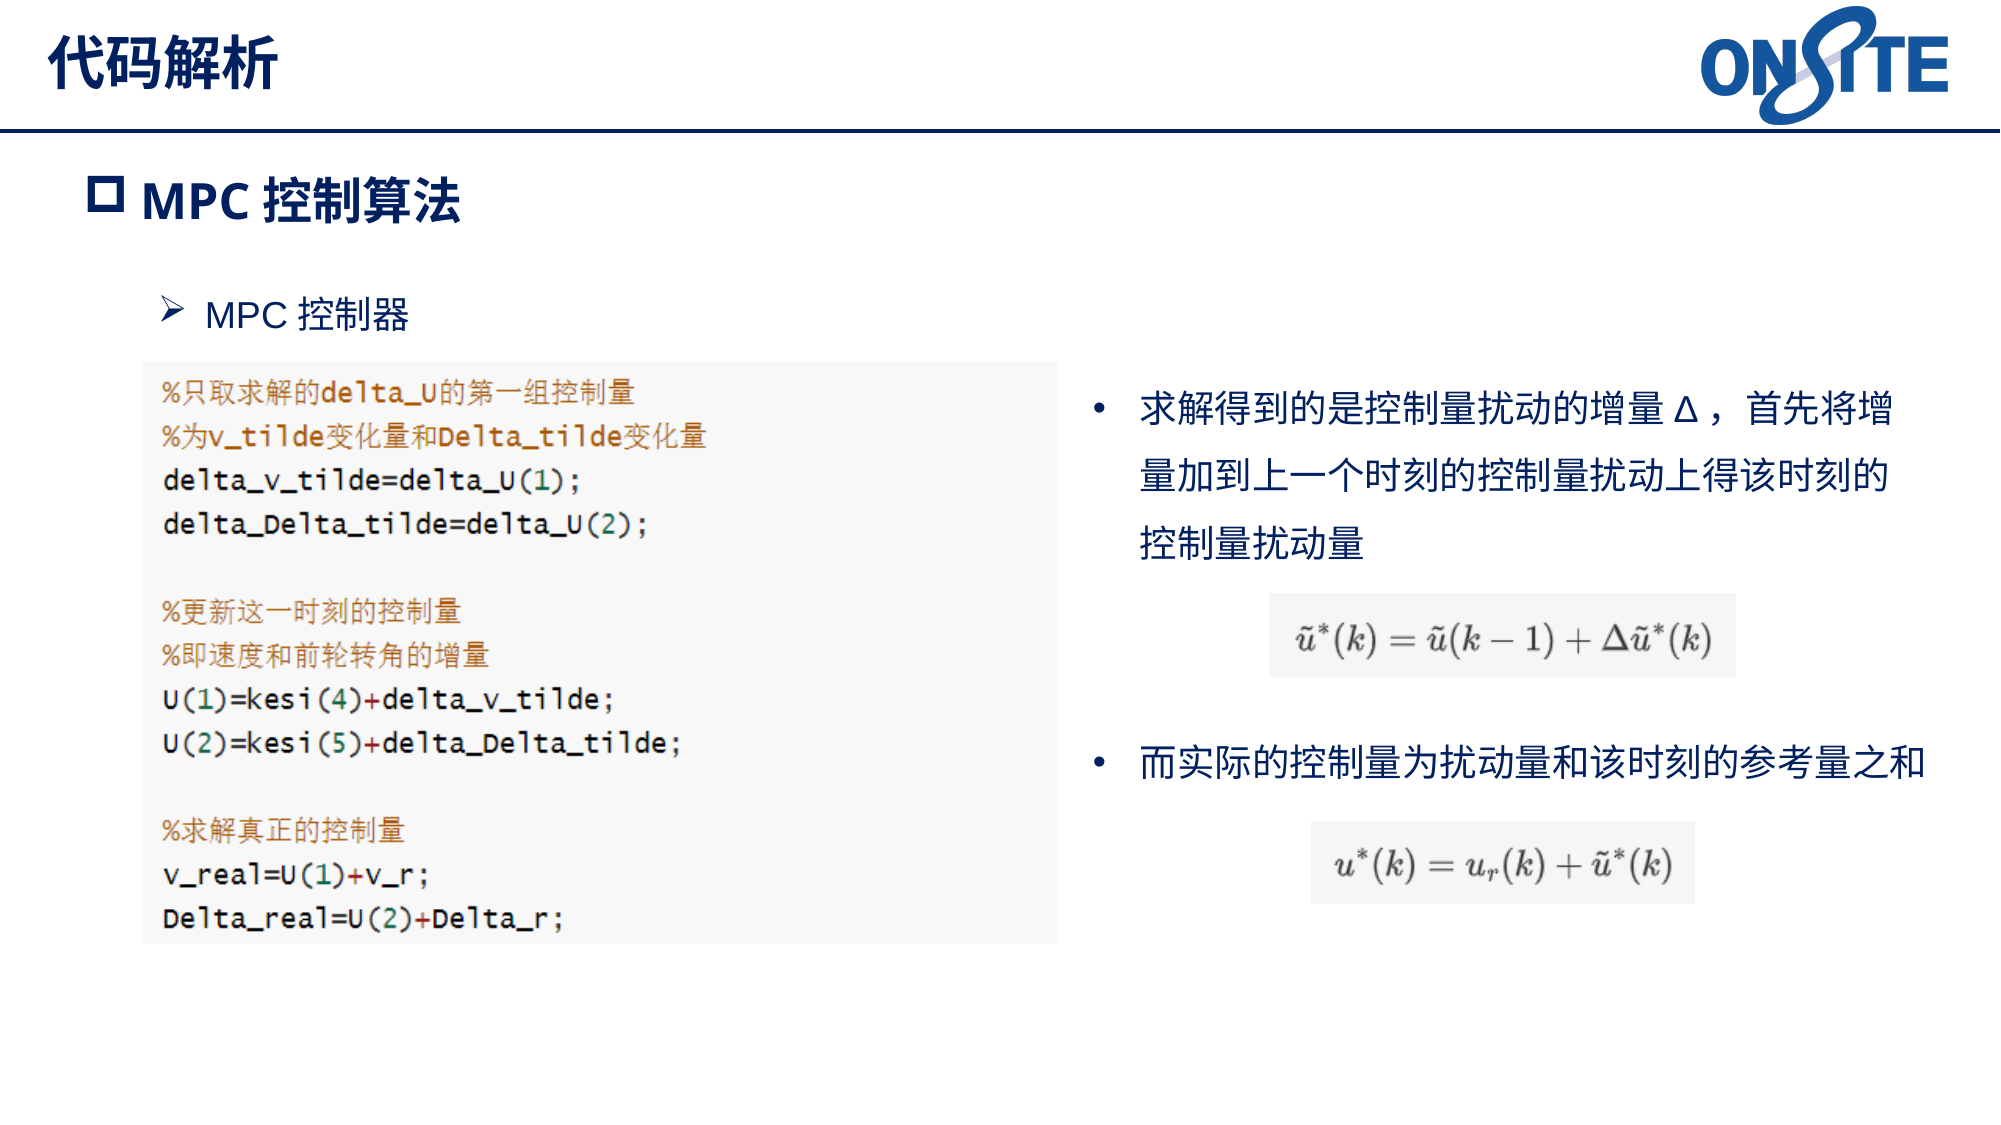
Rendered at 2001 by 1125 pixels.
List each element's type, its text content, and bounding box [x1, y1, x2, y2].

title MPC控制算法 [68, 162, 1335, 245]
picture [143, 362, 1058, 944]
text_box MPC控制器 [143, 260, 438, 355]
picture [1269, 593, 1736, 677]
picture [1701, 6, 1948, 125]
text_box 而实际的控制量为扰动量和该时刻的参考量之和 [1078, 708, 1960, 804]
text_box 代码解析 [32, 25, 1463, 107]
picture [1311, 821, 1695, 904]
